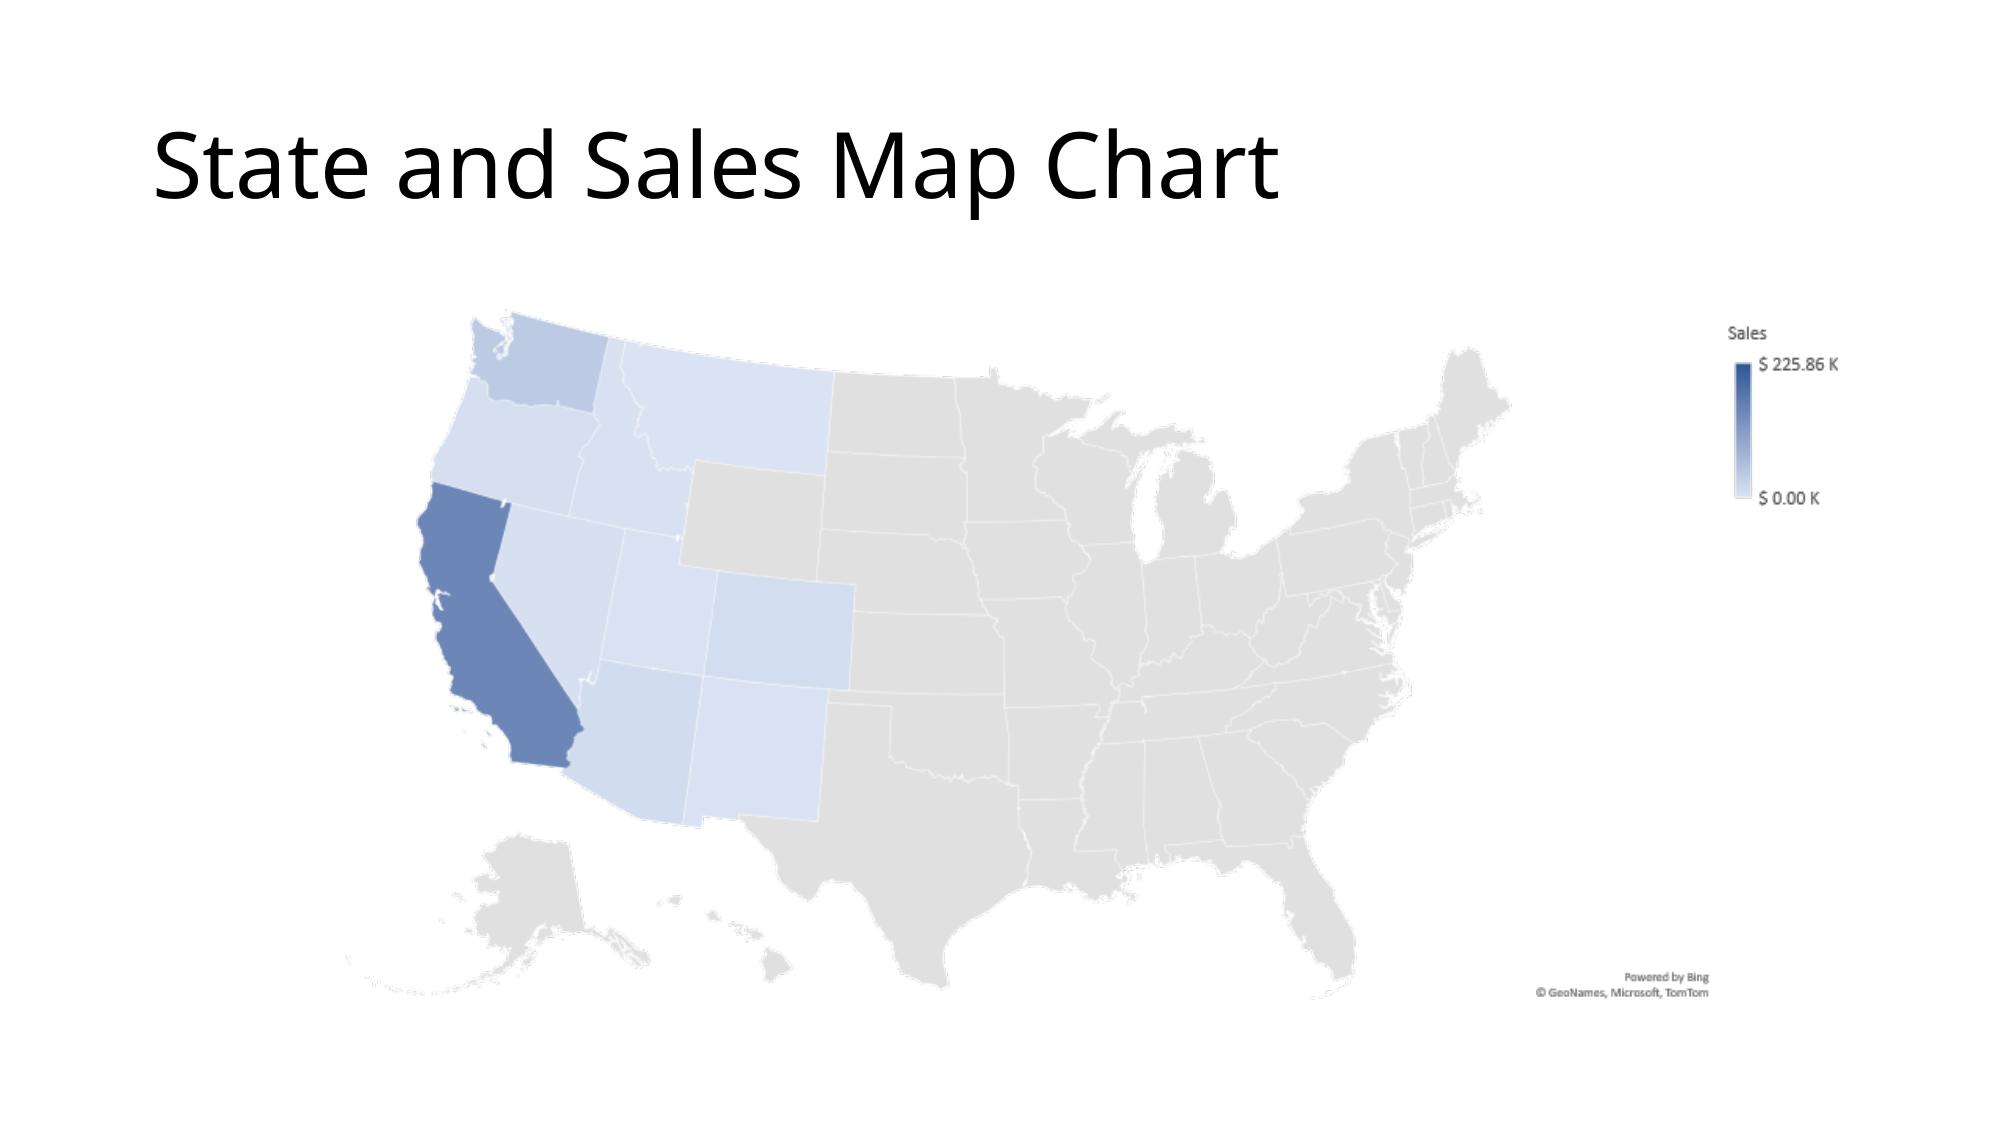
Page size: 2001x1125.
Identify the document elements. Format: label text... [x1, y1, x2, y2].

title State and Sales Map Chart [137, 59, 1863, 278]
picture [137, 299, 1863, 1014]
